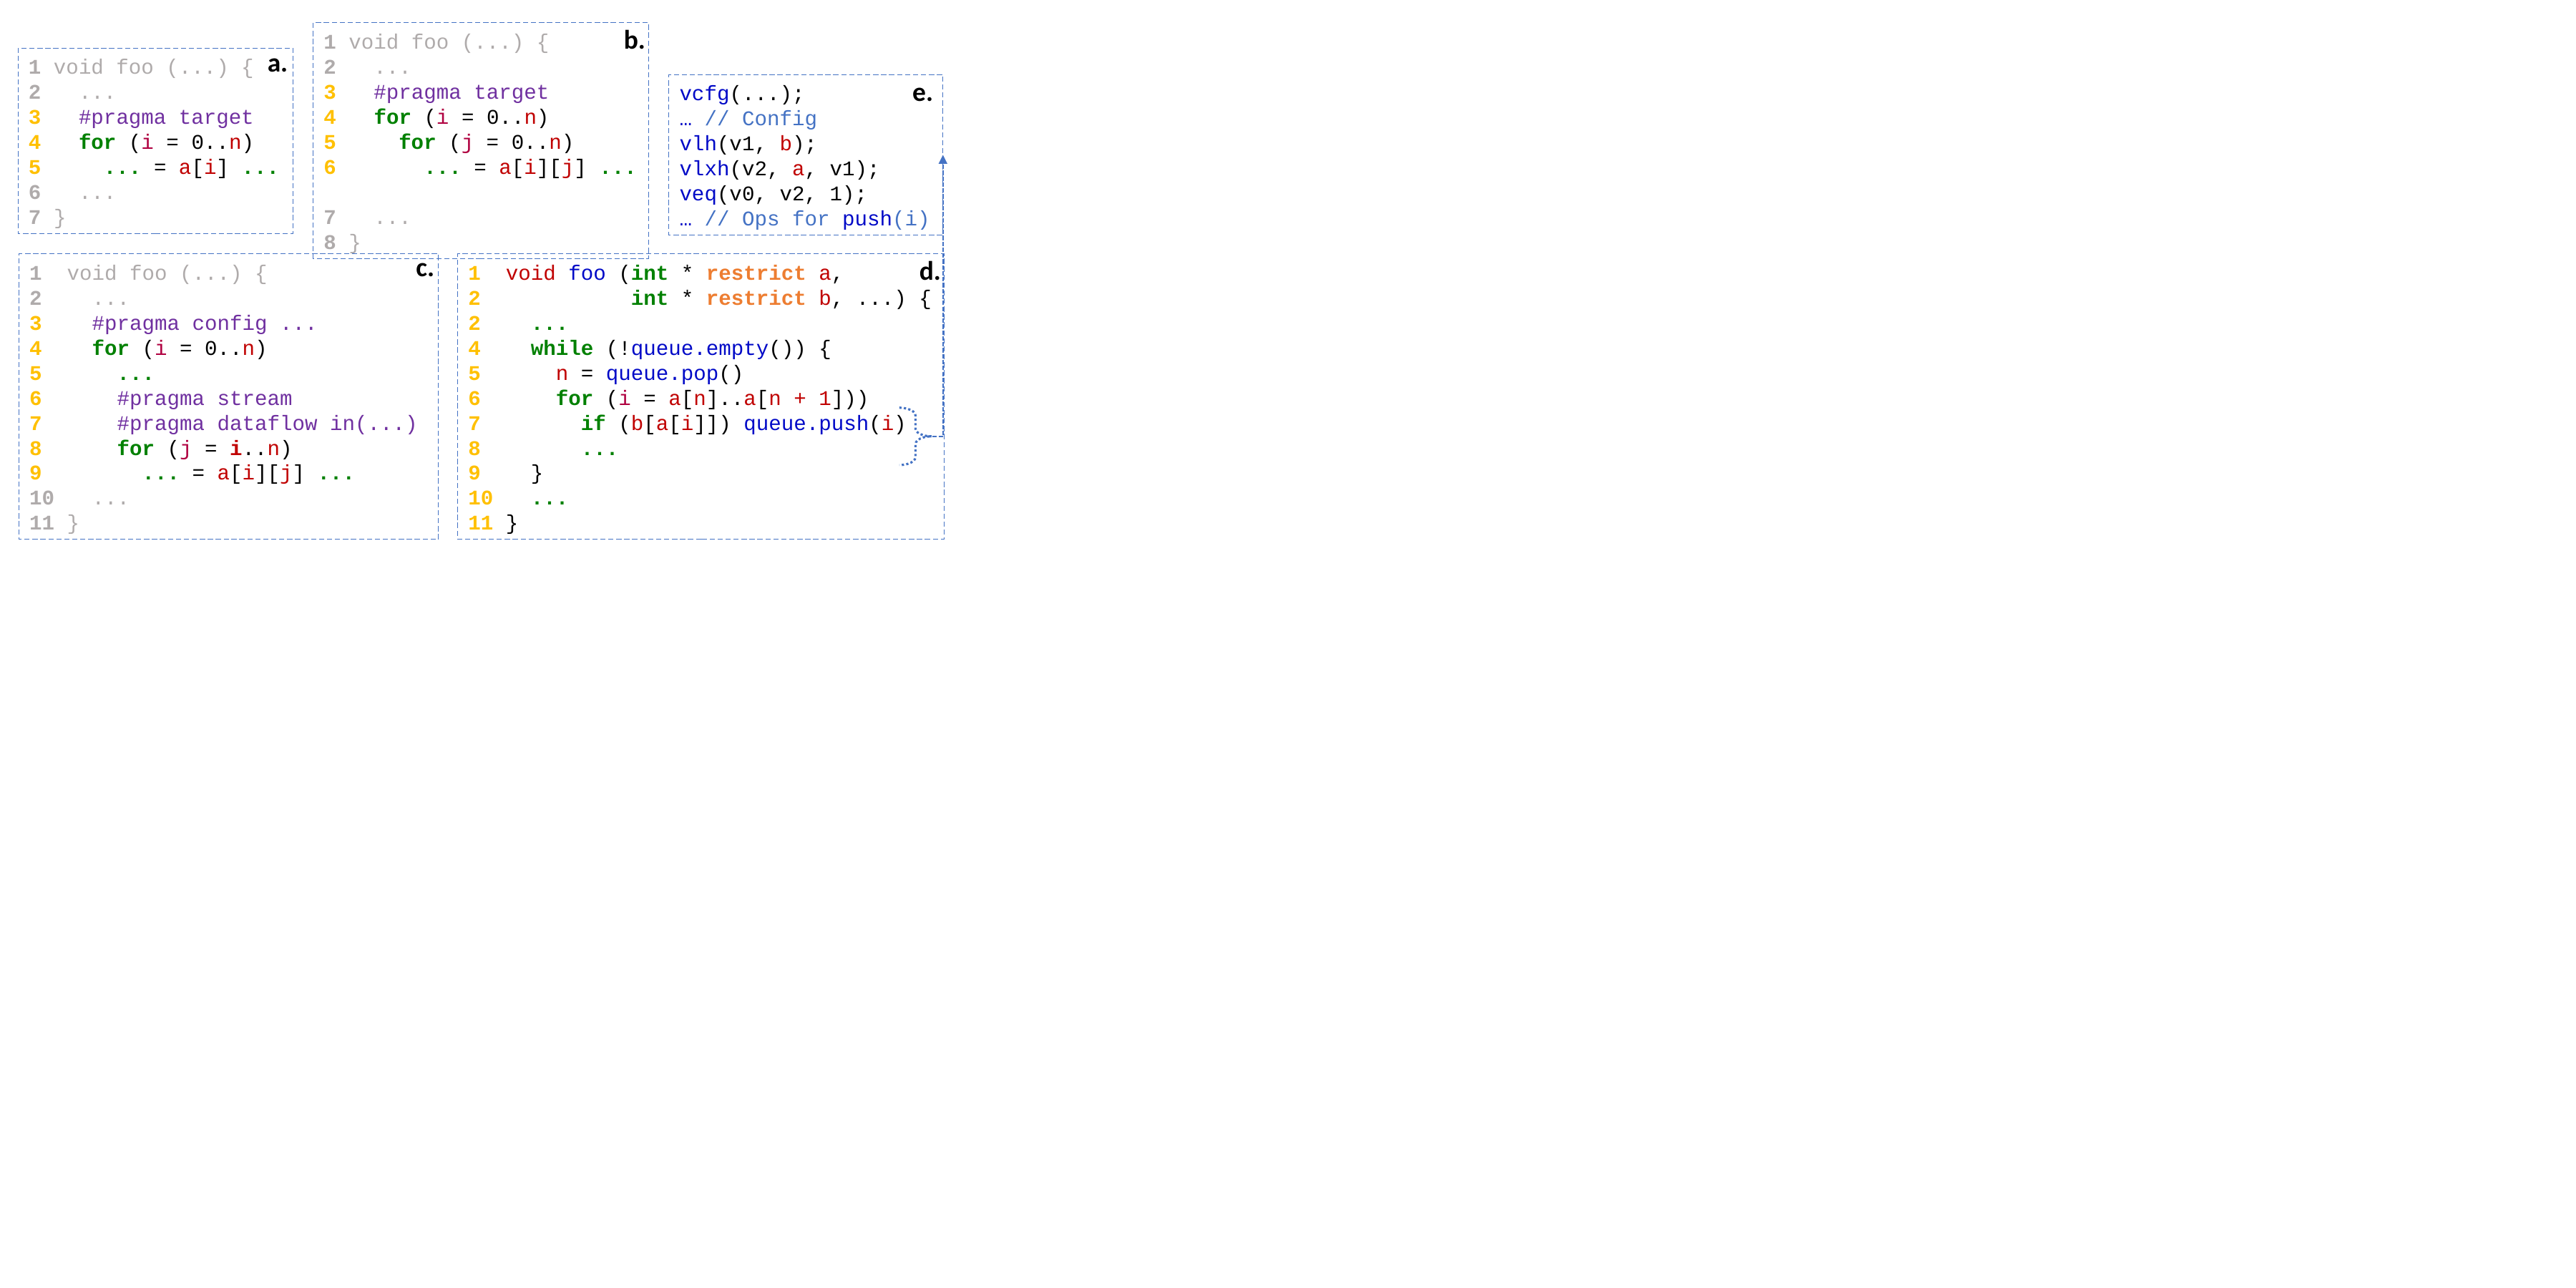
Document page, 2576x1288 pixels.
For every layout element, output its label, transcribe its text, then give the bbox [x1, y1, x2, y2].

text_box 1 void foo (...) { 2 ... 3 #pragma target 4 for (i = 0..n) 5 for (j = 0..n) 6 ... = a[i][j] ... 7 ... 8 } [313, 22, 649, 259]
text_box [797, 291, 1078, 302]
text_box 1 void foo (...) { 2 ... 3 #pragma target 4 for (i = 0..n) 5 ... = a[i] ... 6 ... 7 } [18, 48, 293, 234]
text_box a. [256, 39, 299, 83]
text_box c. [404, 244, 447, 288]
text_box 1 void foo (int * restrict a, 2 int * restrict b, ...) { 2 ... 4 while (!queue.empty()) { 5 n = queue.pop() 6 for (i = a[n]..a[n + 1])) 7 if (b[a[i]]) queue.push(i) 8 ... 9 } 10 ... 11 } [457, 253, 945, 540]
text_box d. [909, 248, 952, 291]
text_box vcfg(...); … // Config vlh(v1, b); vlxh(v2, a, v1); veq(v0, v2, 1); … // Ops for push(i) [668, 74, 943, 235]
text_box 1 void foo (...) { 2 ... 3 #pragma config ... 4 for (i = 0..n) 5 ... 6 #pragma stream 7 #pragma dataflow in(...) 8 for (j = i..n) 9 ... = a[i][j] ... 10 ... 11 } [19, 253, 439, 540]
text_box e. [902, 69, 945, 112]
text_box b. [613, 16, 656, 60]
text_box [899, 407, 932, 466]
